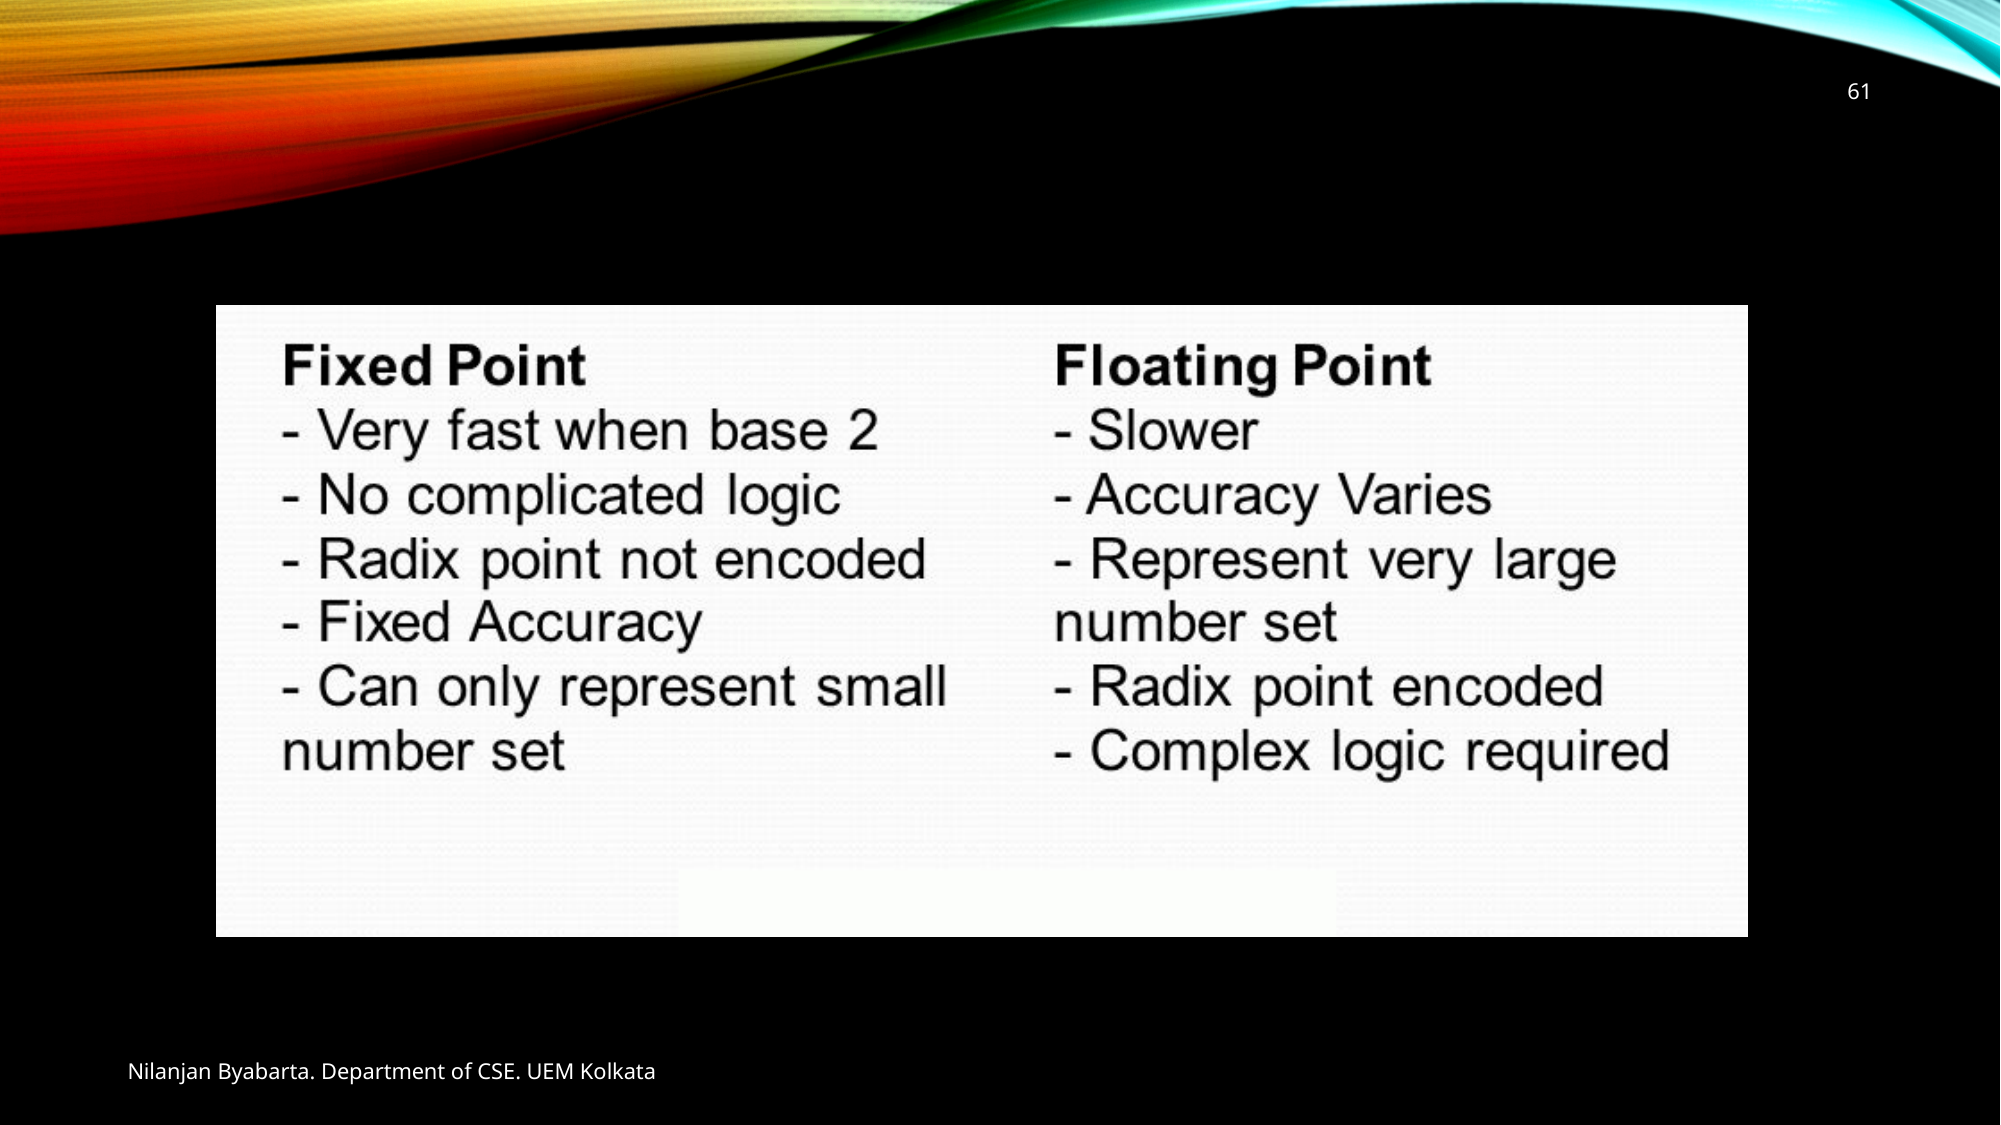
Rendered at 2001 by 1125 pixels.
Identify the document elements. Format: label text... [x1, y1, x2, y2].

picture [0, 0, 2000, 237]
footer Nilanjan Byabarta. Department of CSE. UEM Kolkata [112, 1042, 1388, 1103]
picture [216, 305, 1748, 937]
slide_number 61 [1437, 62, 1888, 123]
